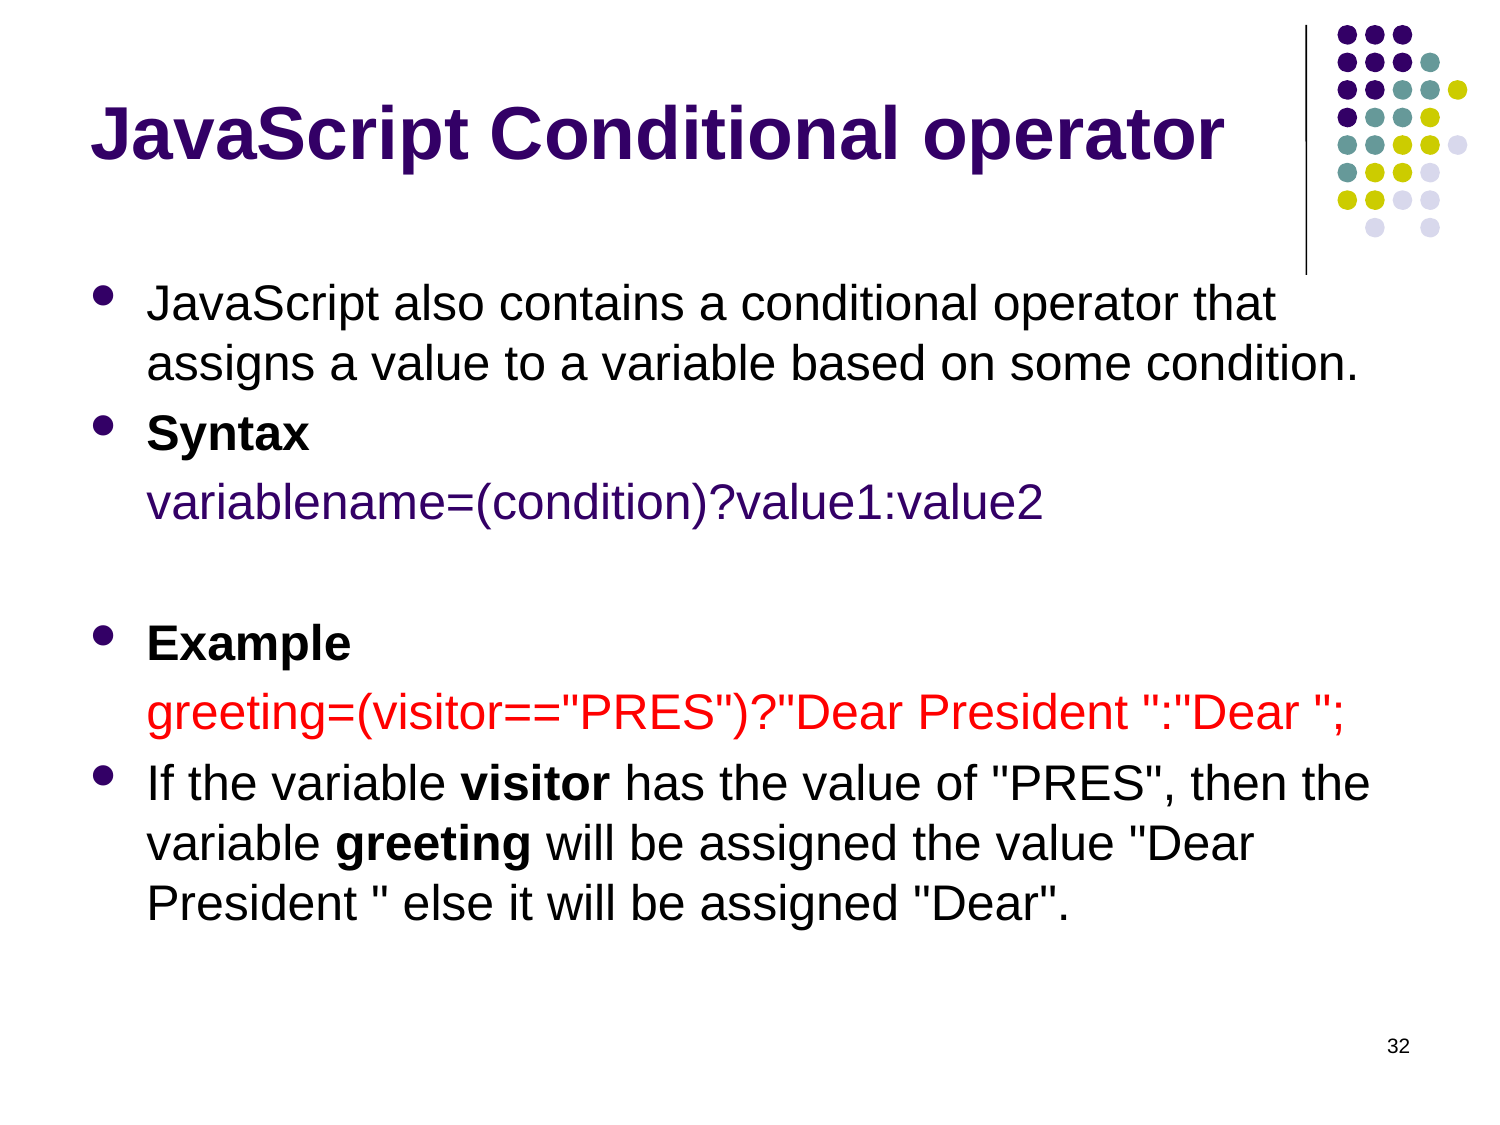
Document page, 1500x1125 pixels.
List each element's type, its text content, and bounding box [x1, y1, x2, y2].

title JavaScript Conditional operator [74, 49, 1313, 183]
slide_number 32 [1074, 1024, 1426, 1101]
list JavaScript also contains a conditional operator that assigns a value to a variable based on some condition. Syntax variablename=(condition)?value1:value2 Example greeting=(visitor=="PRES")?"Dear President ":"Dear "; If the variable visitor has the value of "PRES", then the variable greeting will be assigned the value "Dear President " else it will be assigned "Dear". [74, 262, 1426, 1006]
